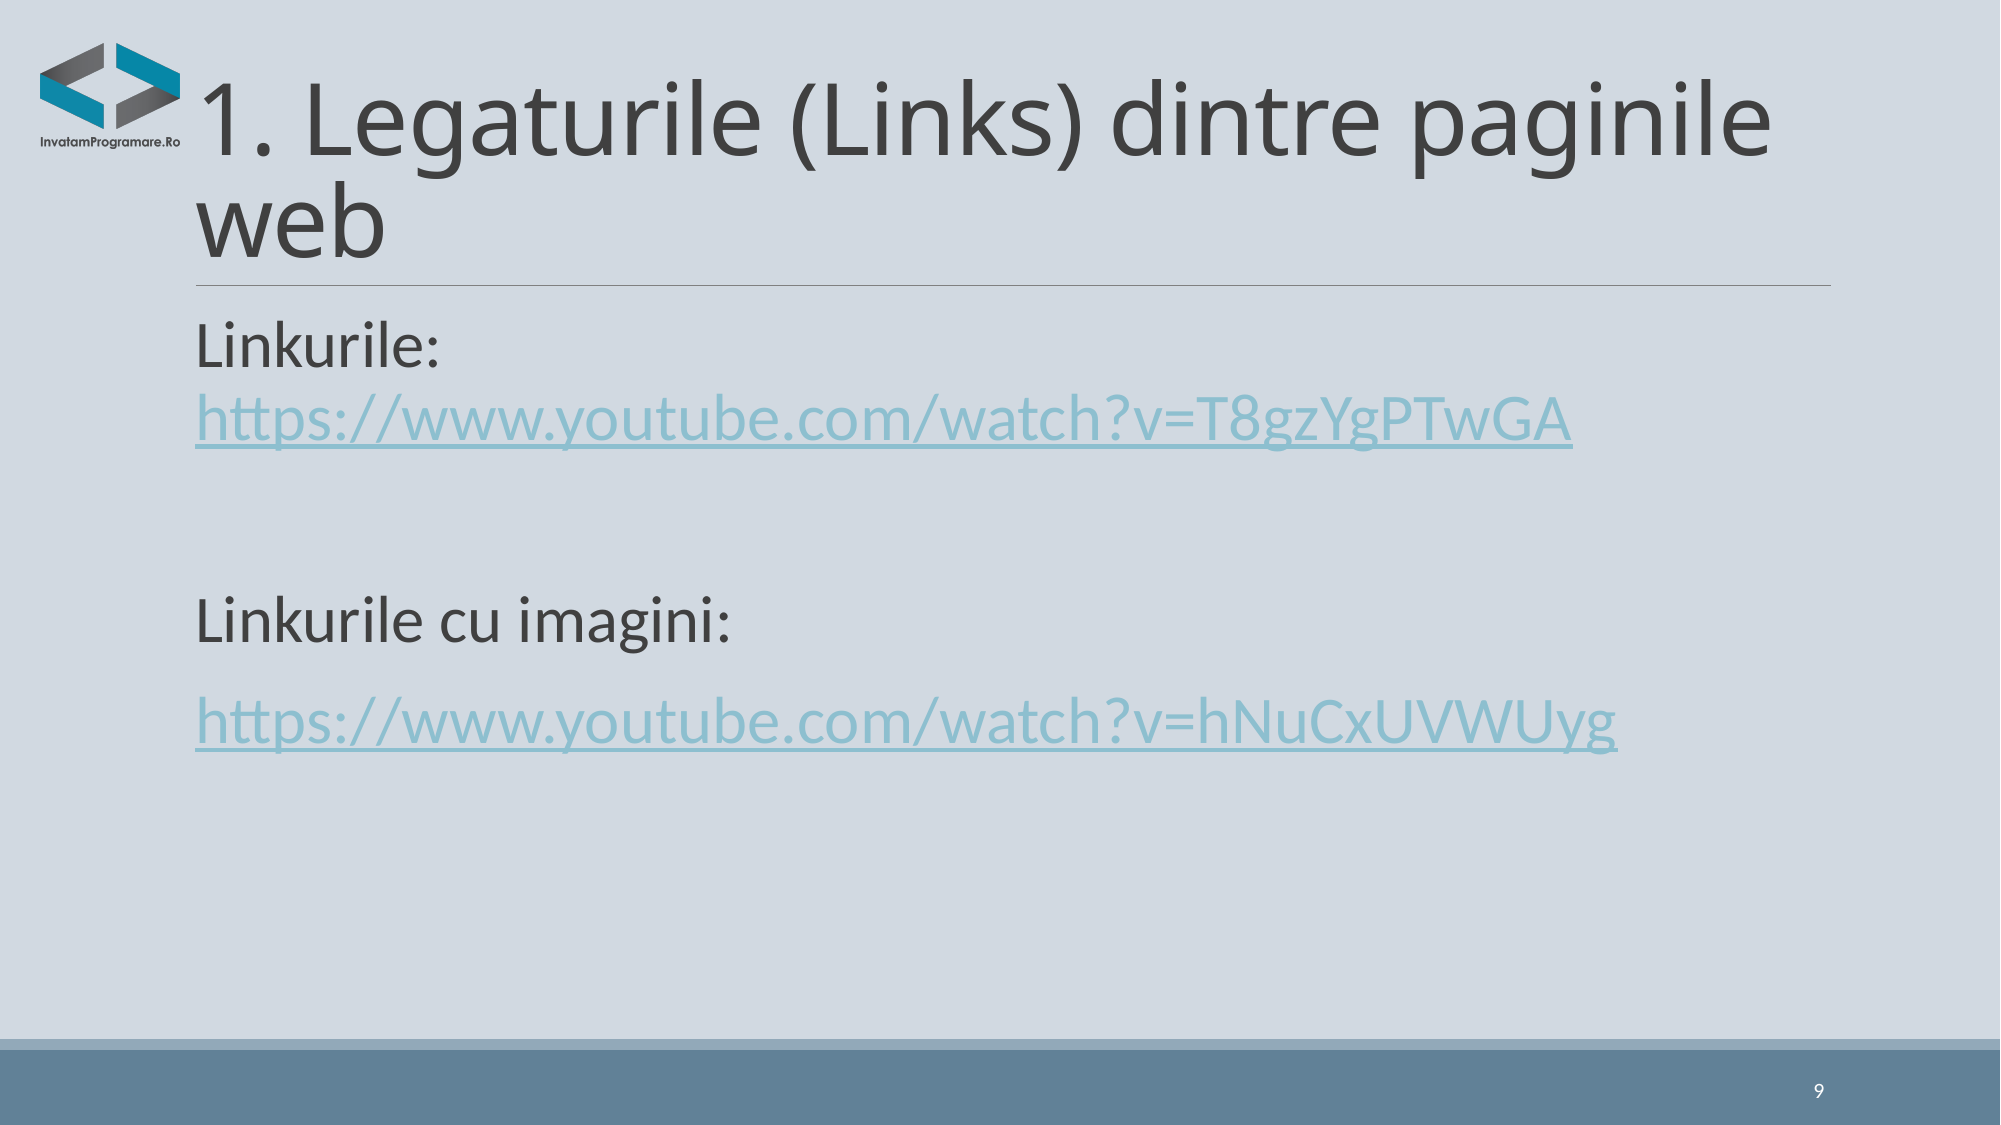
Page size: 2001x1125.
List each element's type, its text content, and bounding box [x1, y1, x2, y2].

title 1. Legaturile (Links) dintre paginile web [180, 47, 1830, 285]
slide_number 9 [1624, 1059, 1840, 1120]
picture [40, 43, 181, 149]
list Linkurile: https://www.youtube.com/watch?v=T8gzYgPTwGA Linkurile cu imagini: https://www.youtube.com/watch?v=hNuCxUVWUyg [180, 302, 1830, 963]
